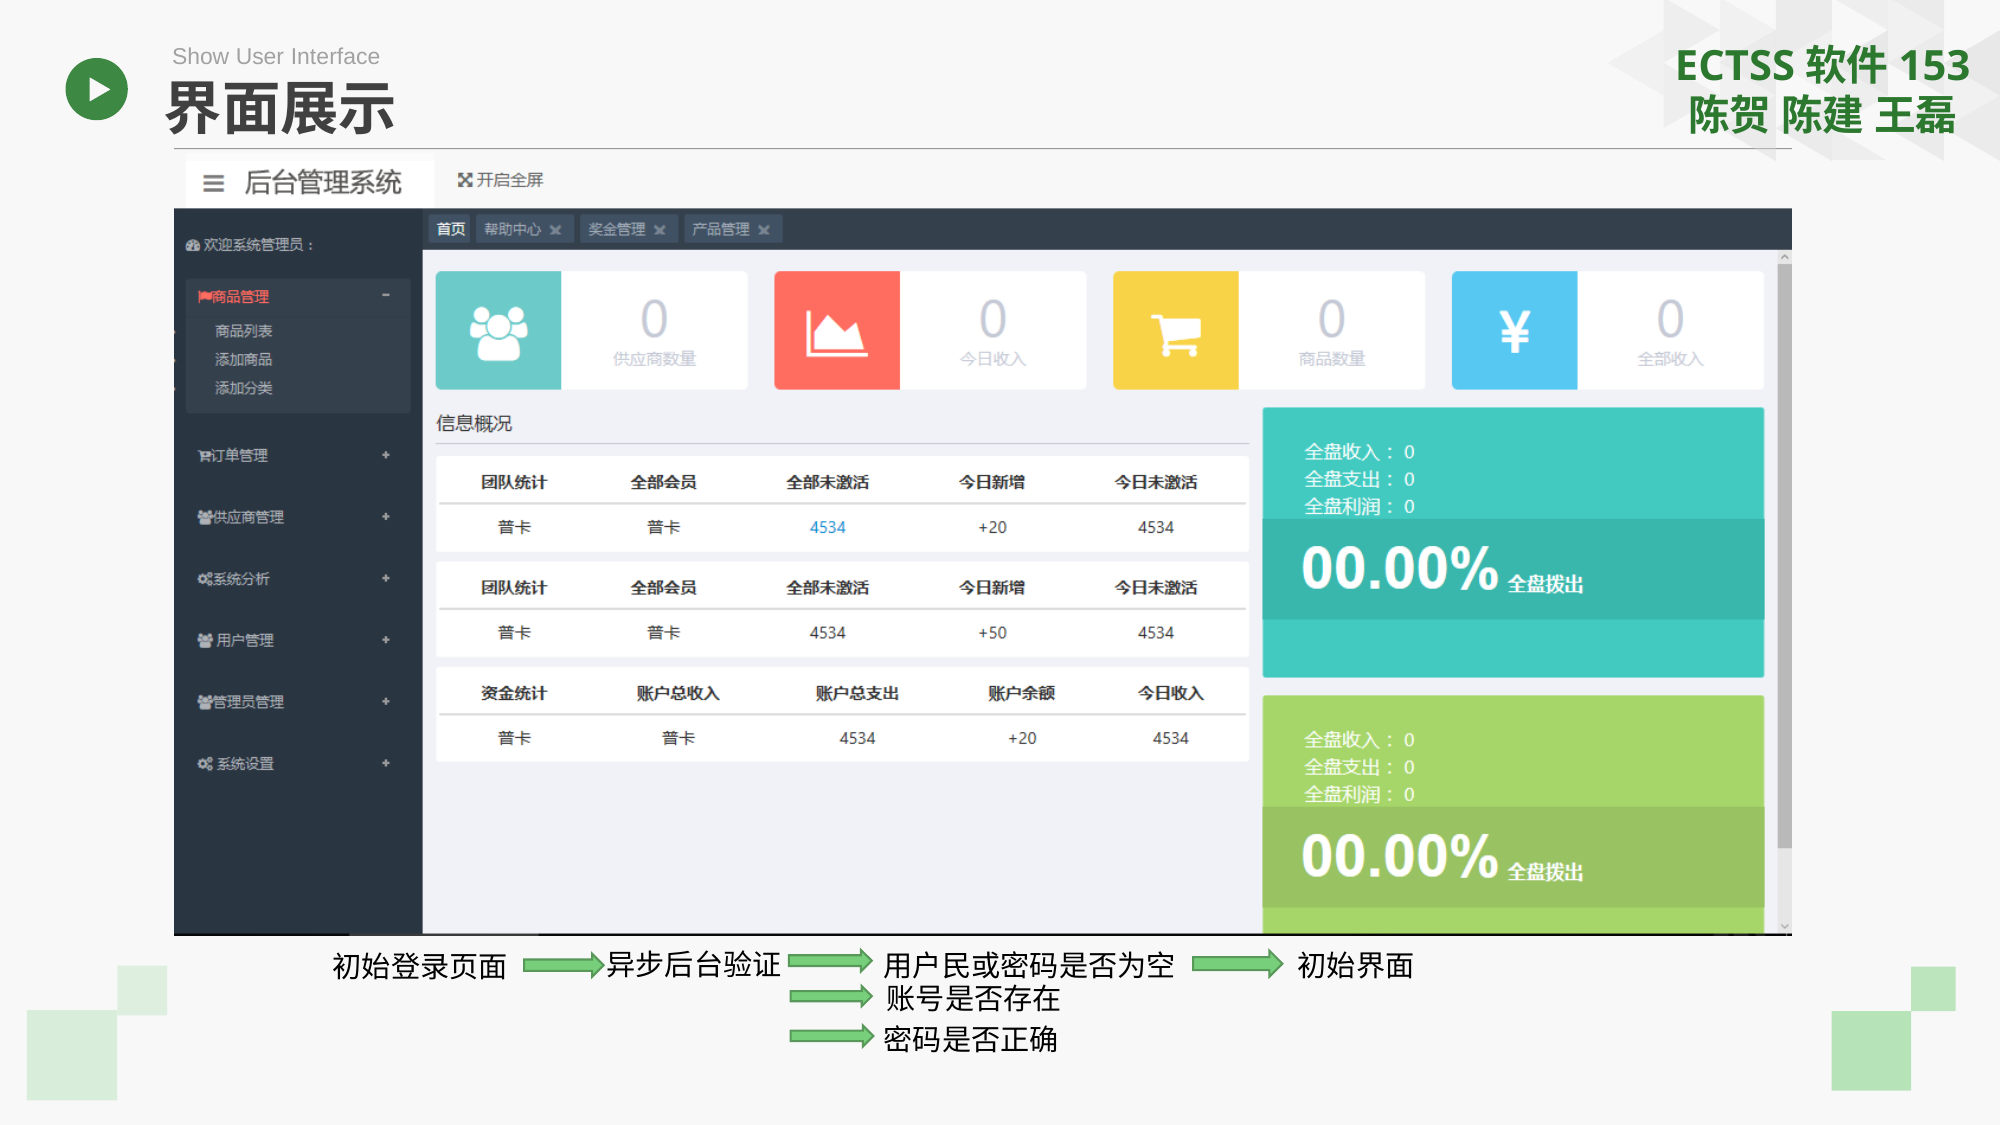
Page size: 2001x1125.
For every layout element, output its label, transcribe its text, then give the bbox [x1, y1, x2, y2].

text_box [789, 983, 871, 1009]
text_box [65, 28, 468, 150]
text_box [1910, 966, 1957, 1012]
text_box 密码是否正确 [868, 1014, 1079, 1064]
text_box [26, 1009, 118, 1101]
text_box [789, 1023, 868, 1049]
text_box [1831, 1010, 1912, 1092]
text_box [523, 958, 591, 972]
text_box [0, 0, 1607, 162]
text_box 初始登录页面 [317, 941, 528, 992]
picture [174, 148, 1792, 936]
text_box 用户民或密码是否为空 [868, 940, 1203, 990]
text_box [1192, 948, 1282, 980]
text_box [1607, 0, 2000, 161]
text_box [787, 947, 868, 974]
text_box 初始界面 [1282, 940, 1432, 990]
text_box 异步后台验证 [591, 938, 802, 989]
text_box 账号是否存在 [871, 972, 1082, 1023]
text_box [116, 965, 168, 1016]
